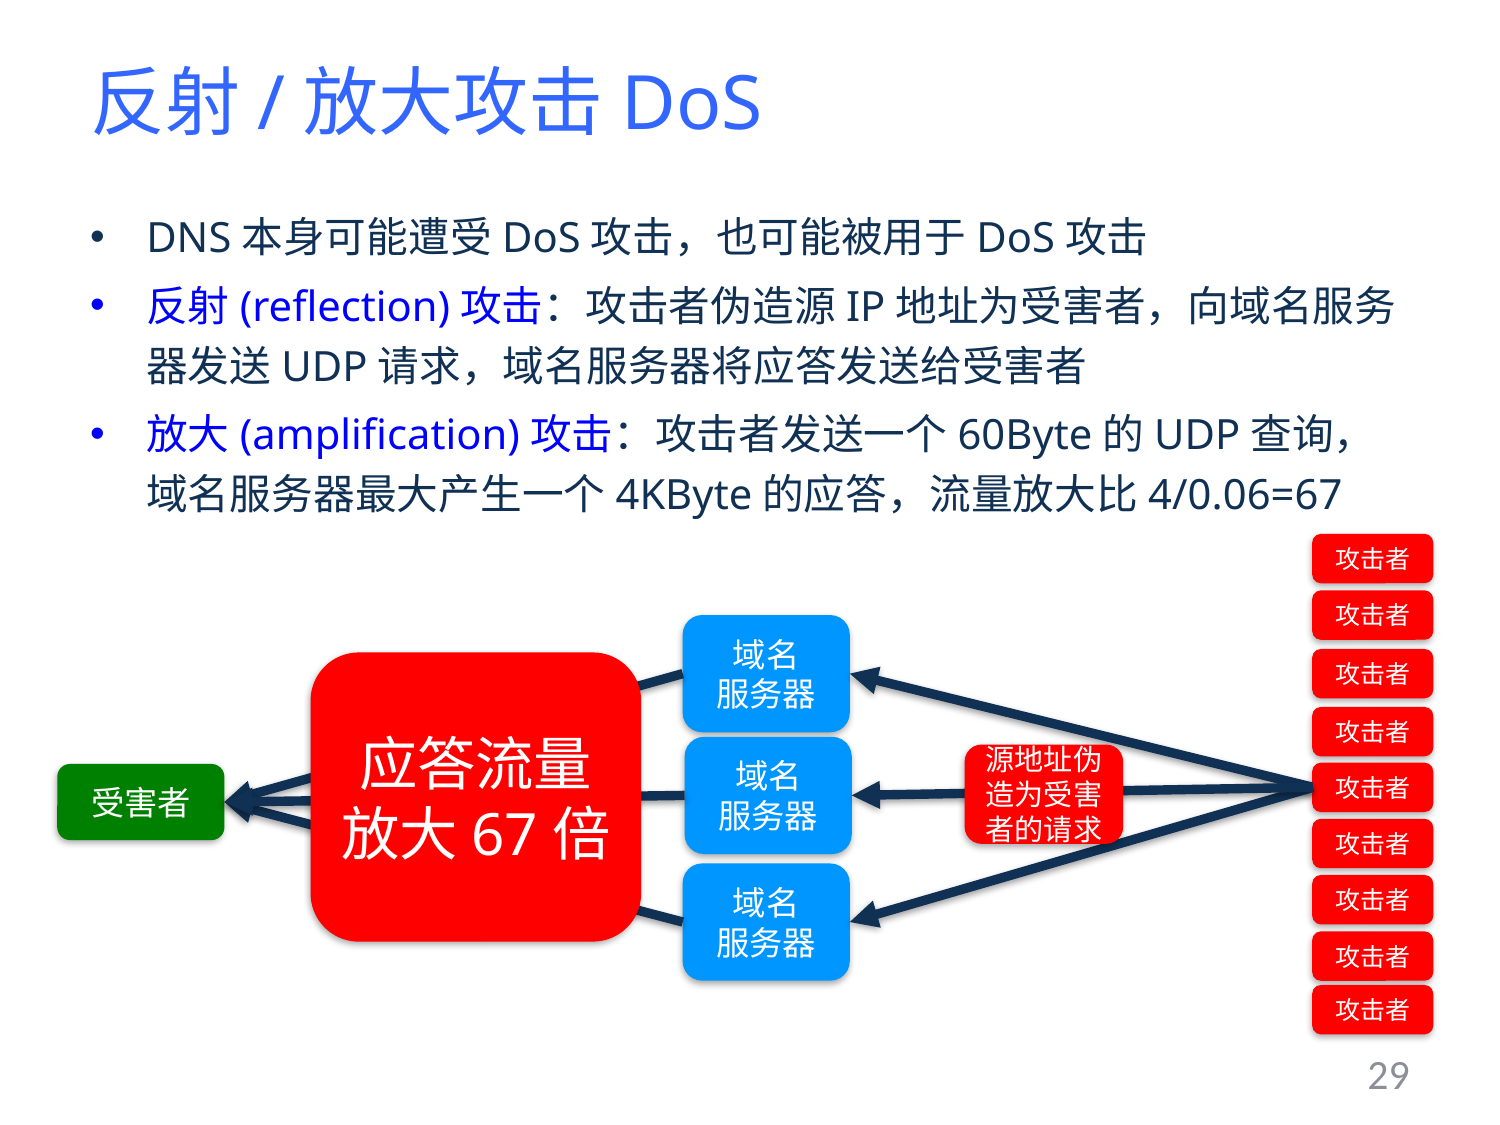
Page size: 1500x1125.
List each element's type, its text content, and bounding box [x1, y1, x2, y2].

text_box 攻击者 [1317, 874, 1434, 925]
text_box 攻击者 [1312, 590, 1434, 640]
text_box 攻击者 [1318, 706, 1434, 757]
list DNS本身可能遭受DoS攻击，也可能被用于DoS攻击 反射(reflection)攻击：攻击者伪造源IP地址为受害者，向域名服务器发送UDP请求，域名服务器将应答发送给受害者 放大(amplification)攻击：攻击者发送一个60Byte的UDP查询，域名服务器最大产生一个4KByte的应答，流量放大比4/0.06=67 [75, 193, 1425, 420]
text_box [849, 803, 1314, 923]
text_box 攻击者 [1312, 984, 1434, 1035]
text_box 攻击者 [1312, 931, 1434, 981]
text_box 攻击者 [1318, 762, 1434, 813]
title 反射/放大攻击DoS [75, 6, 1425, 193]
text_box 域名 服务器 [688, 736, 844, 855]
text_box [224, 811, 683, 923]
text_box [224, 795, 685, 803]
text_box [224, 673, 683, 794]
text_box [851, 787, 1314, 796]
text_box 受害者 [56, 763, 219, 841]
text_box 域名 服务器 [681, 614, 851, 734]
slide_number 29 [1074, 1042, 1425, 1103]
text_box 攻击者 [1312, 533, 1434, 584]
text_box 应答流量放大67倍 [327, 931, 625, 943]
text_box 攻击者 [1318, 819, 1434, 869]
text_box 攻击者 [1312, 648, 1434, 699]
text_box 域名 服务器 [681, 862, 851, 982]
text_box 应答流量放大67倍 [319, 651, 633, 672]
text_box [849, 673, 1314, 786]
